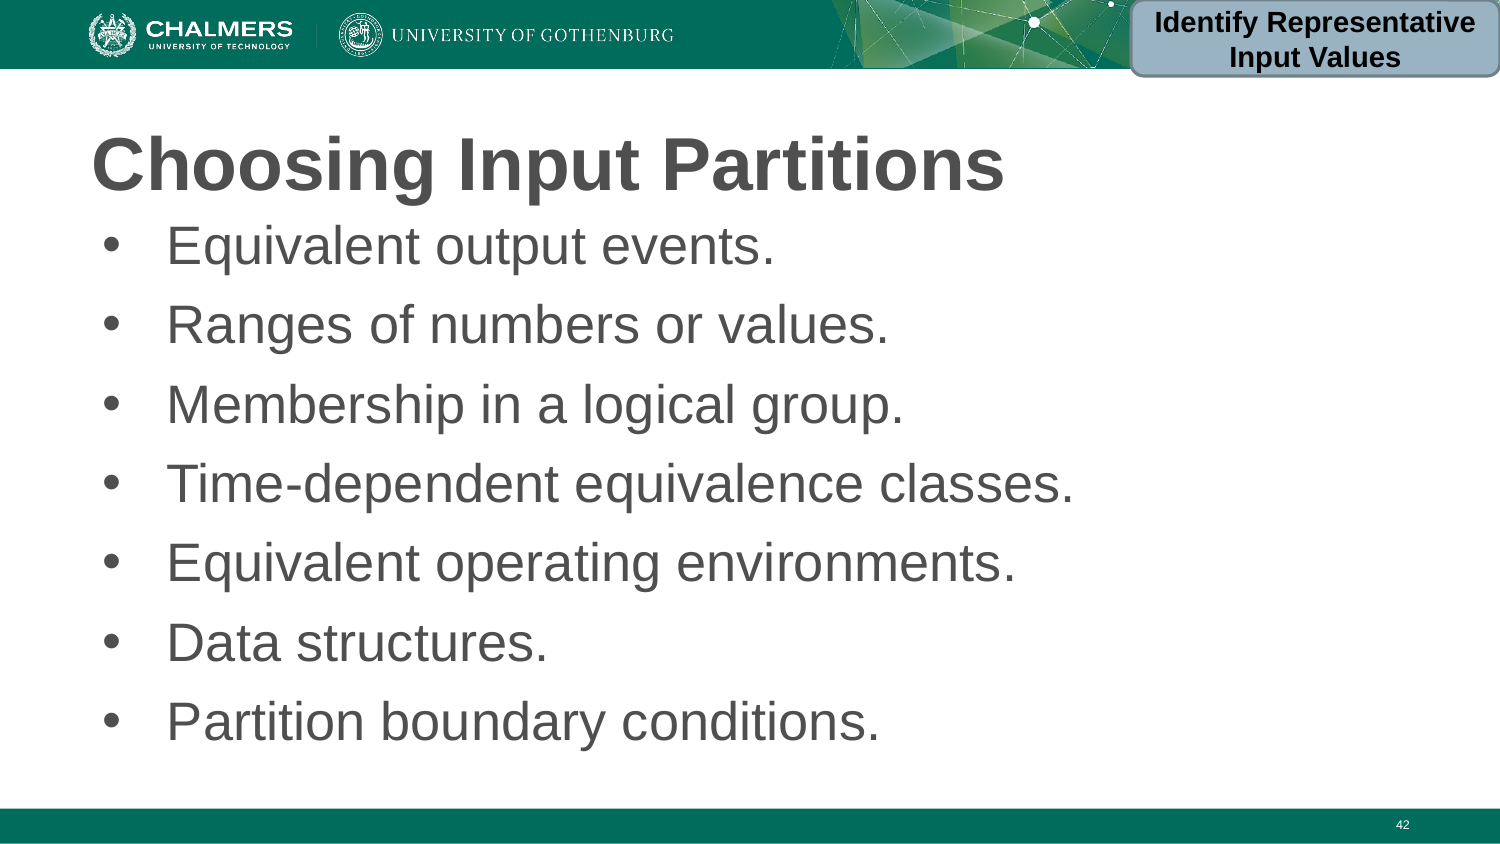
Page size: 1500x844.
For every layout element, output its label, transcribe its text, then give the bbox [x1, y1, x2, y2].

title Choosing Input Partitions [76, 100, 1425, 210]
list Equivalent output events. Ranges of numbers or values. Membership in a logical group. Time-dependent equivalence classes. Equivalent operating environments. Data structures. Partition boundary conditions. [76, 210, 1425, 782]
text_box Identify Representative Input Values [1131, 0, 1500, 77]
picture [1493, 0, 1500, 8]
picture [759, 0, 1138, 68]
slide_number ‹#› [1074, 809, 1425, 844]
picture [64, 0, 696, 85]
